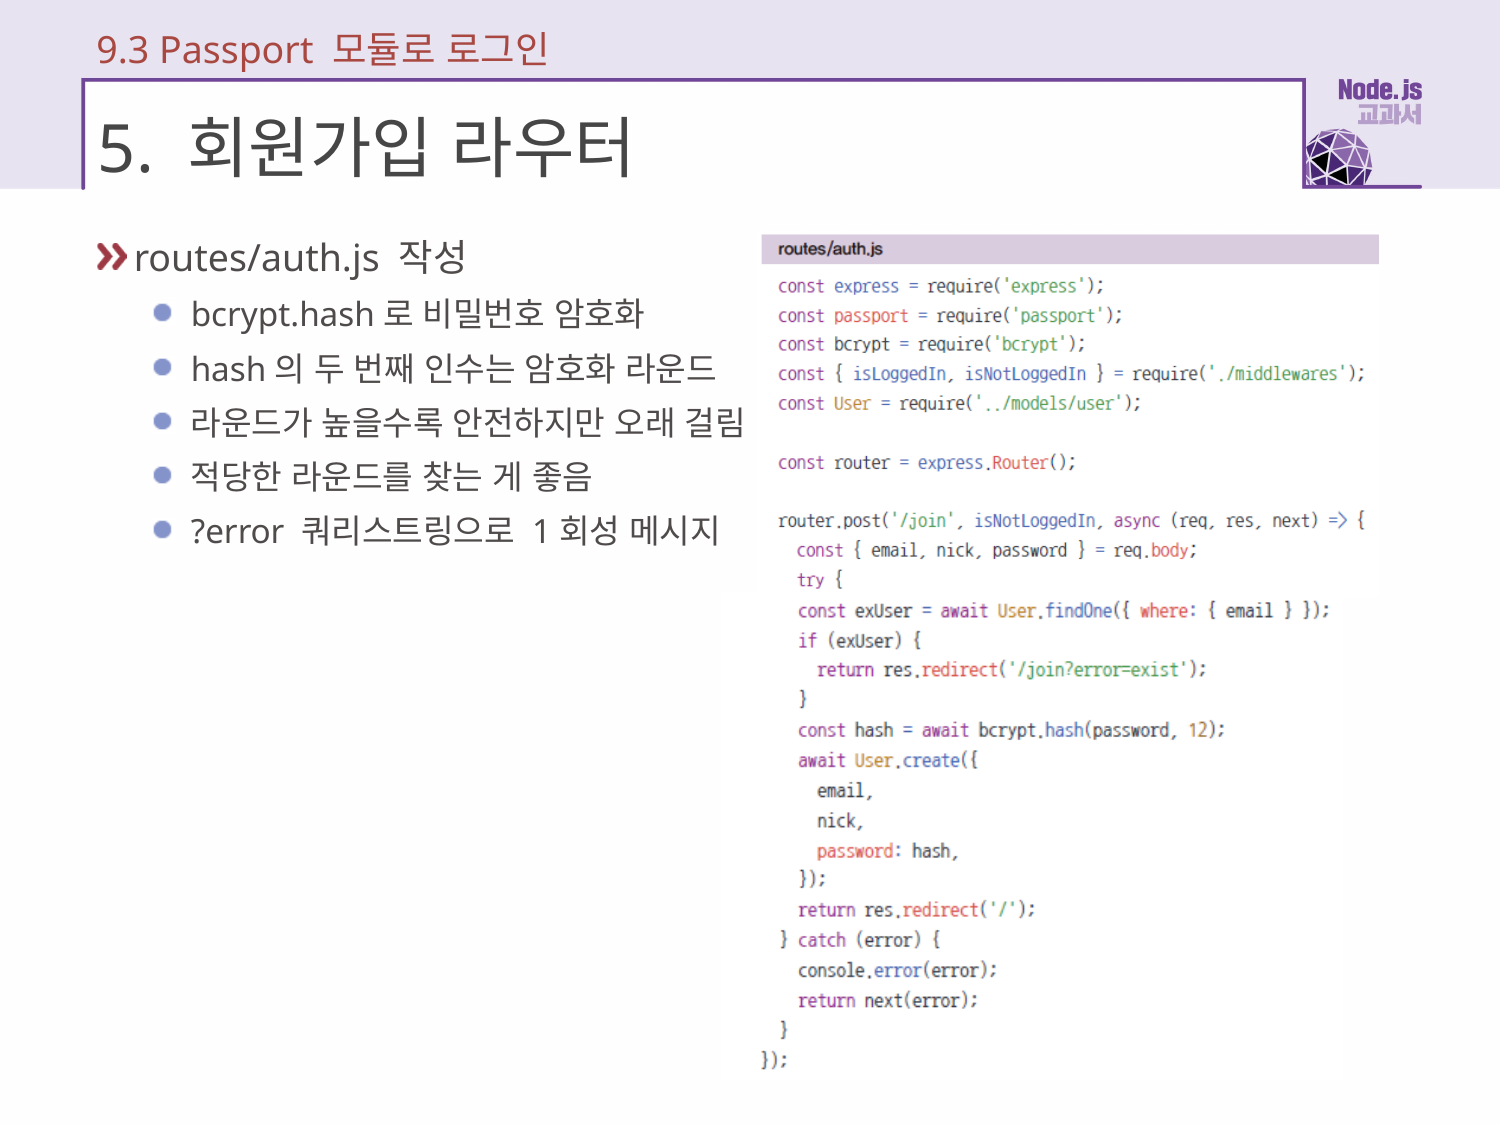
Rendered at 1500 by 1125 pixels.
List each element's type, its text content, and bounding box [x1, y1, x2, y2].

text_box 9.3 Passport 모듈로 로그인 [81, 14, 807, 62]
title 5. 회원가입 라우터 [82, 61, 1413, 193]
picture [0, 0, 1500, 1125]
list routes/auth.js 작성 bcrypt.hash로 비밀번호 암호화 hash의 두 번째 인수는 암호화 라운드 라운드가 높을수록 안전하지만 오래 걸림 적당한 라운드를 찾는 게 좋음 ?error 쿼리스트링으로 1회성 메시지 [81, 222, 1412, 1037]
